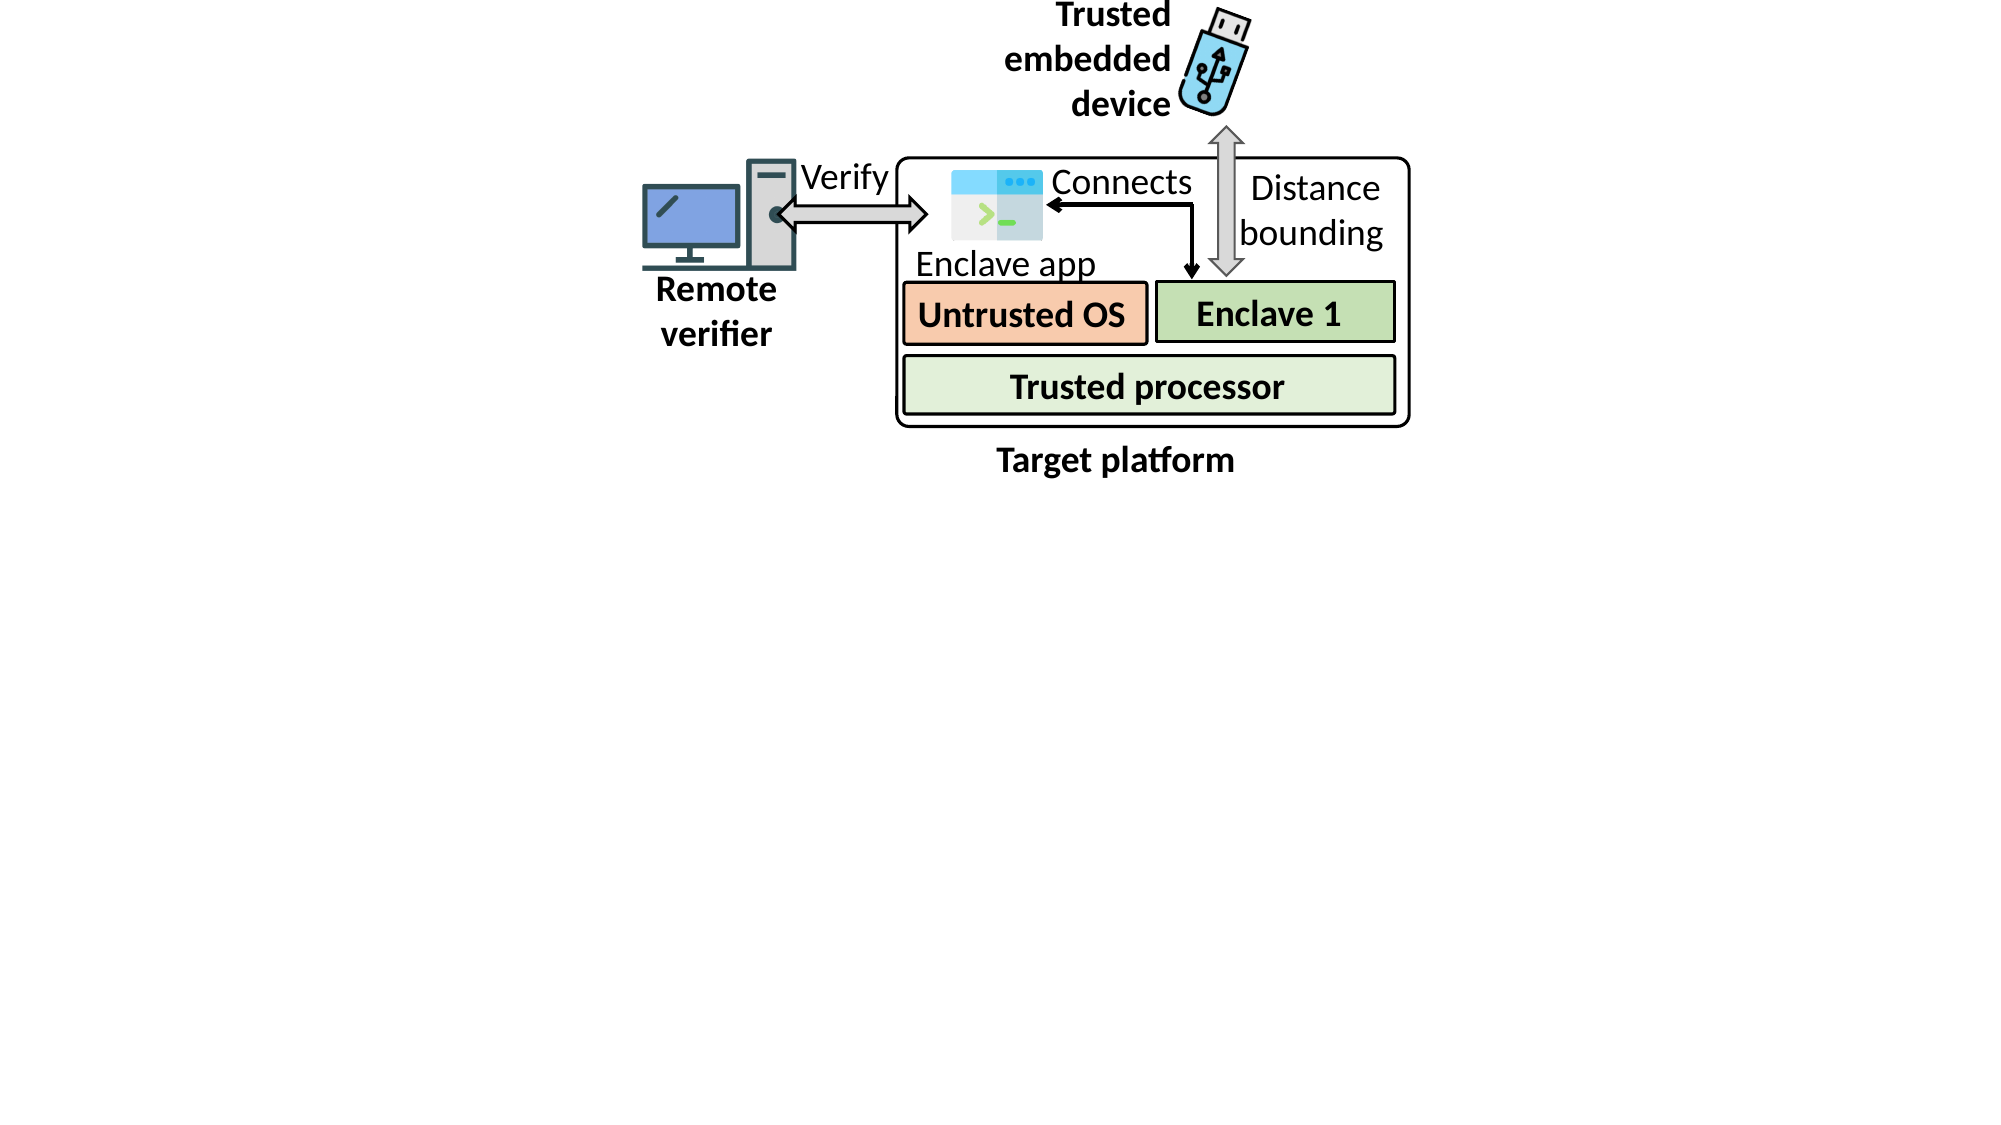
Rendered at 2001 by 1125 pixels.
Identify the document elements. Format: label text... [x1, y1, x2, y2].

picture [951, 170, 1044, 241]
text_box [903, 354, 1395, 416]
text_box [797, 195, 928, 234]
text_box [1207, 125, 1246, 278]
text_box Verify [786, 144, 905, 204]
text_box Distance bounding [1236, 155, 1424, 261]
text_box [903, 281, 1149, 346]
picture [1187, 4, 1259, 120]
text_box Connects [1036, 149, 1208, 210]
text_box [637, 157, 797, 363]
text_box Enclave app [900, 231, 1112, 292]
text_box [895, 156, 1411, 428]
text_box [1046, 203, 1194, 280]
text_box Target platform [978, 427, 1254, 488]
text_box Enclave 1 [1156, 281, 1395, 342]
text_box Untrusted OS [898, 282, 1145, 343]
text_box Trusted embedded device [896, 0, 1187, 132]
